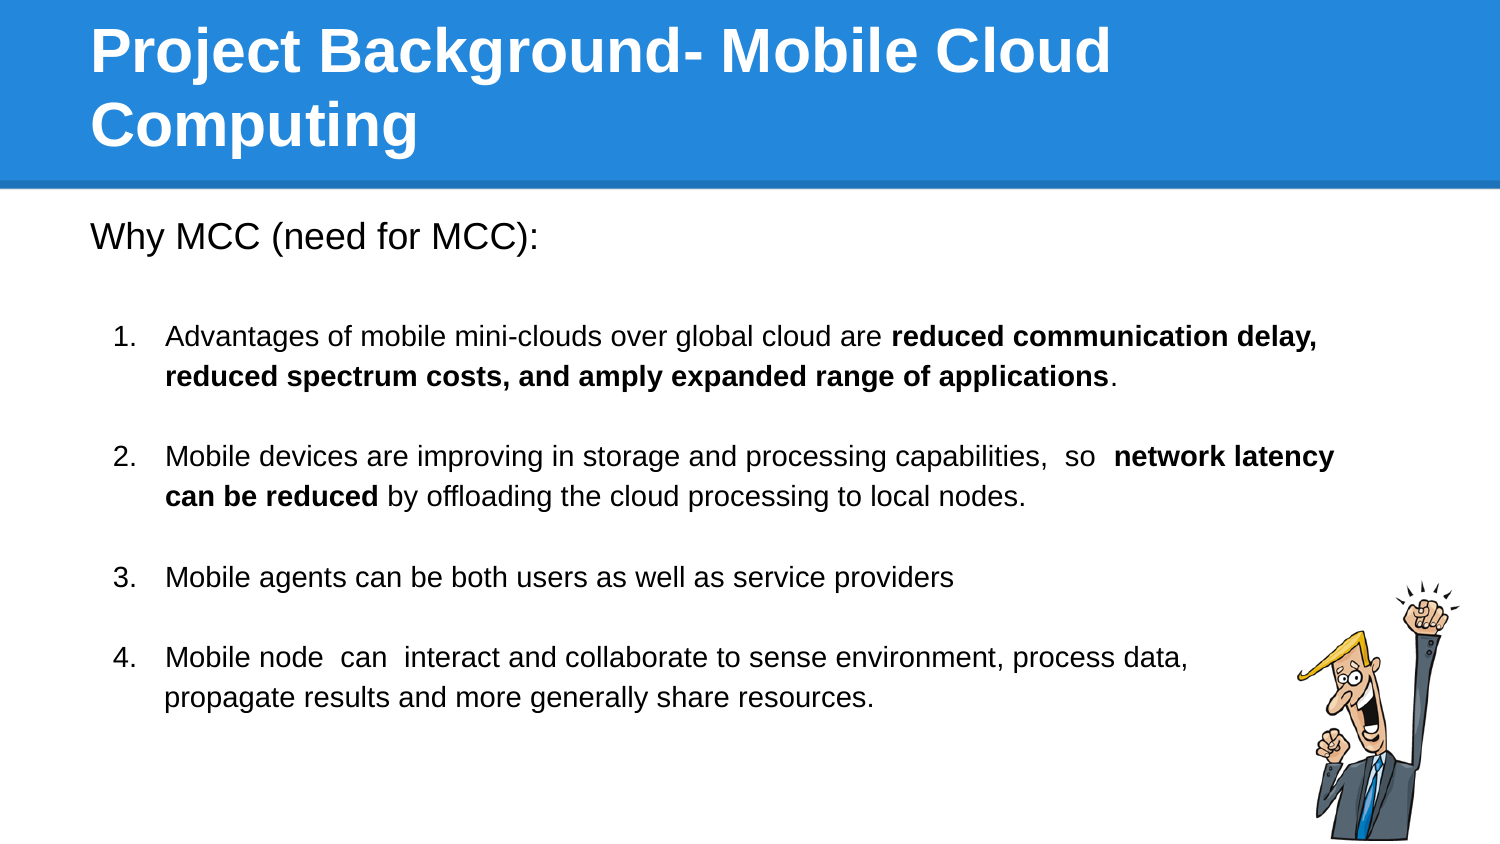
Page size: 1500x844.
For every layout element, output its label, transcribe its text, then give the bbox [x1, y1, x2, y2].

list Why MCC (need for MCC): Advantages of mobile mini-clouds over global cloud are reduced communication delay, reduced spectrum costs, and amply expanded range of applications. Mobile devices are improving in storage and processing capabilities, so network latency can be reduced by offloading the cloud processing to local nodes. Mobile agents can be both users as well as service providers Mobile node can interact and collaborate to sense environment, process data, propagate results and more generally share resources. [75, 196, 1378, 808]
title Project Background- Mobile Cloud Computing [75, 33, 1425, 175]
picture [1236, 580, 1500, 844]
